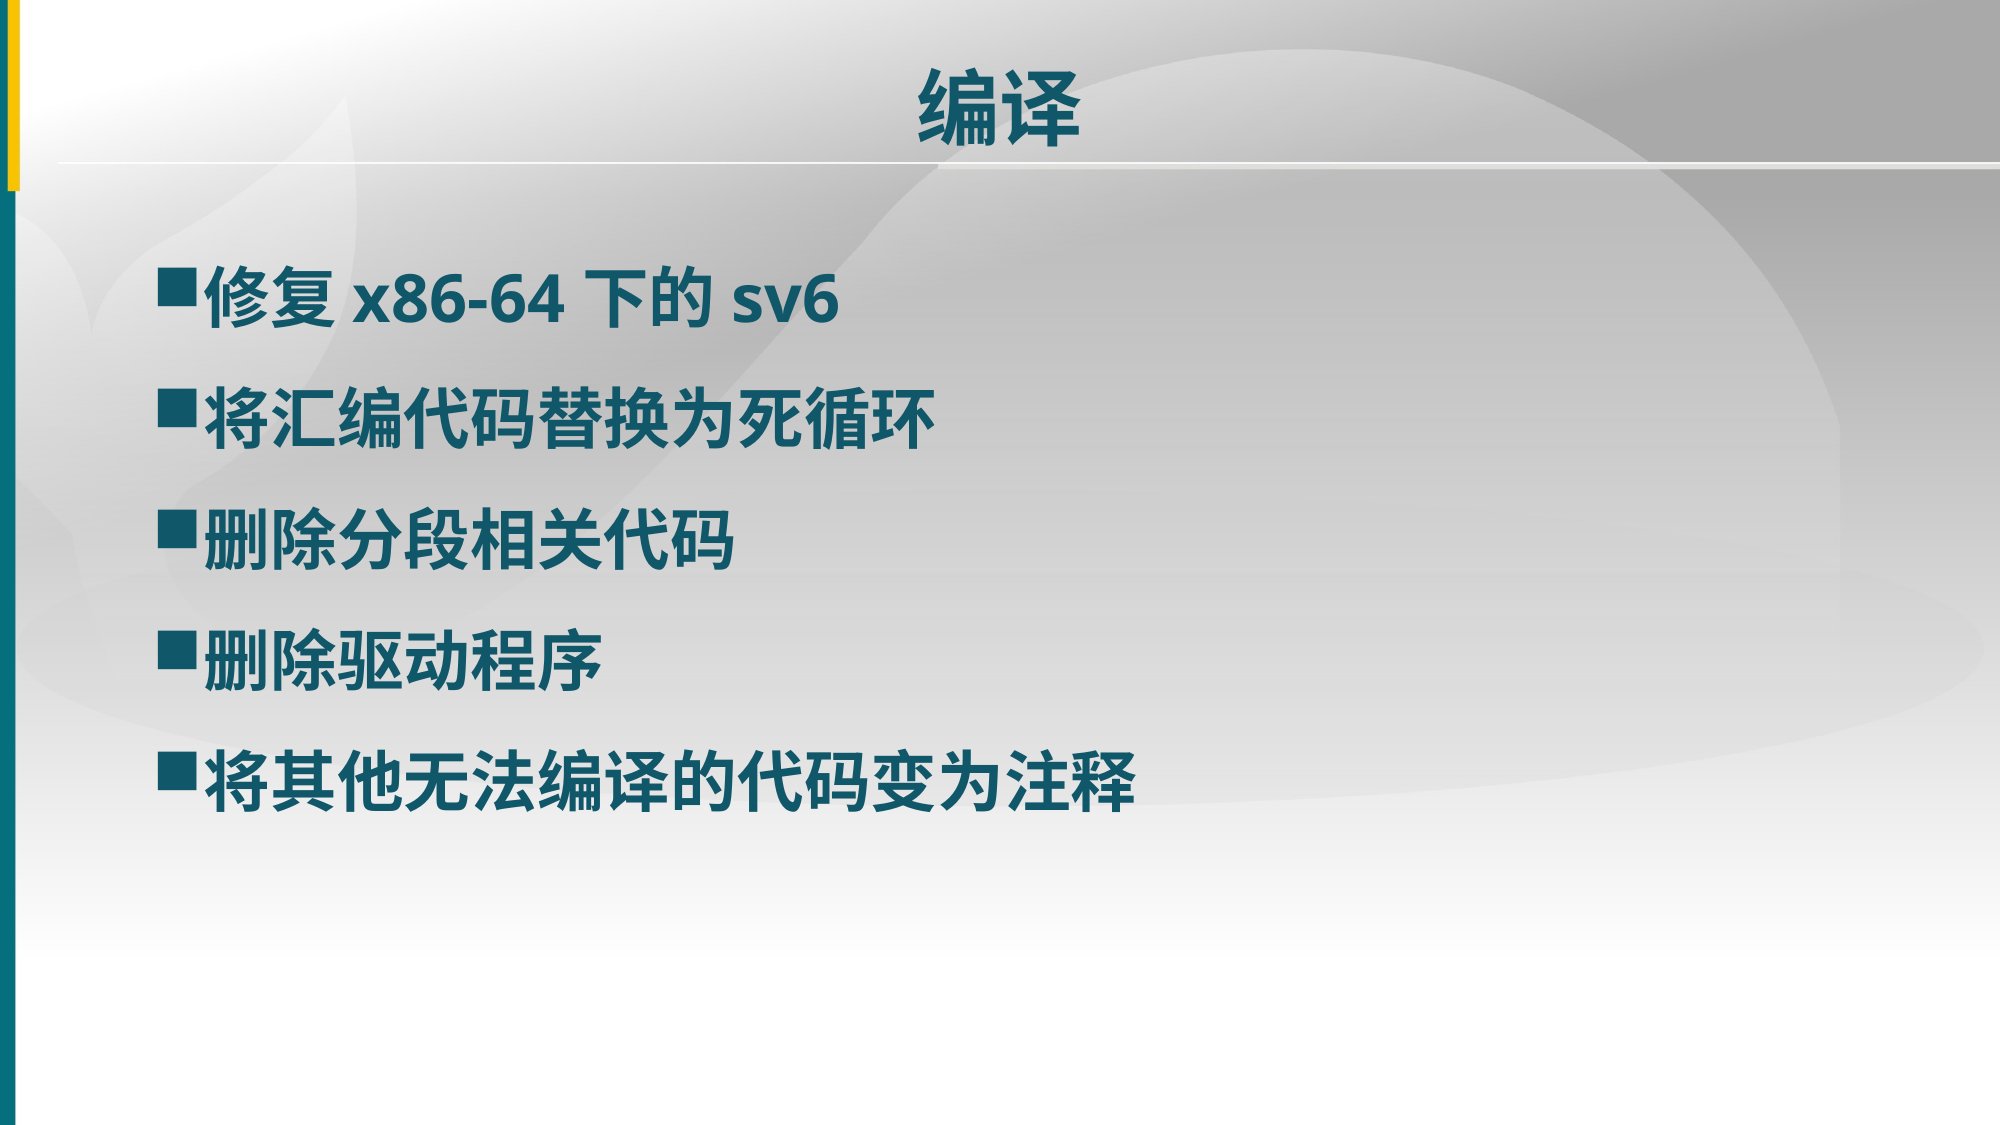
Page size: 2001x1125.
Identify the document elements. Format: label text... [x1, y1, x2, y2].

list 修复x86-64下的sv6 将汇编代码替换为死循环 删除分段相关代码 删除驱动程序 将其他无法编译的代码变为注释 [137, 228, 1863, 1007]
picture [0, 0, 2000, 1125]
title 编译 [137, 59, 1863, 166]
